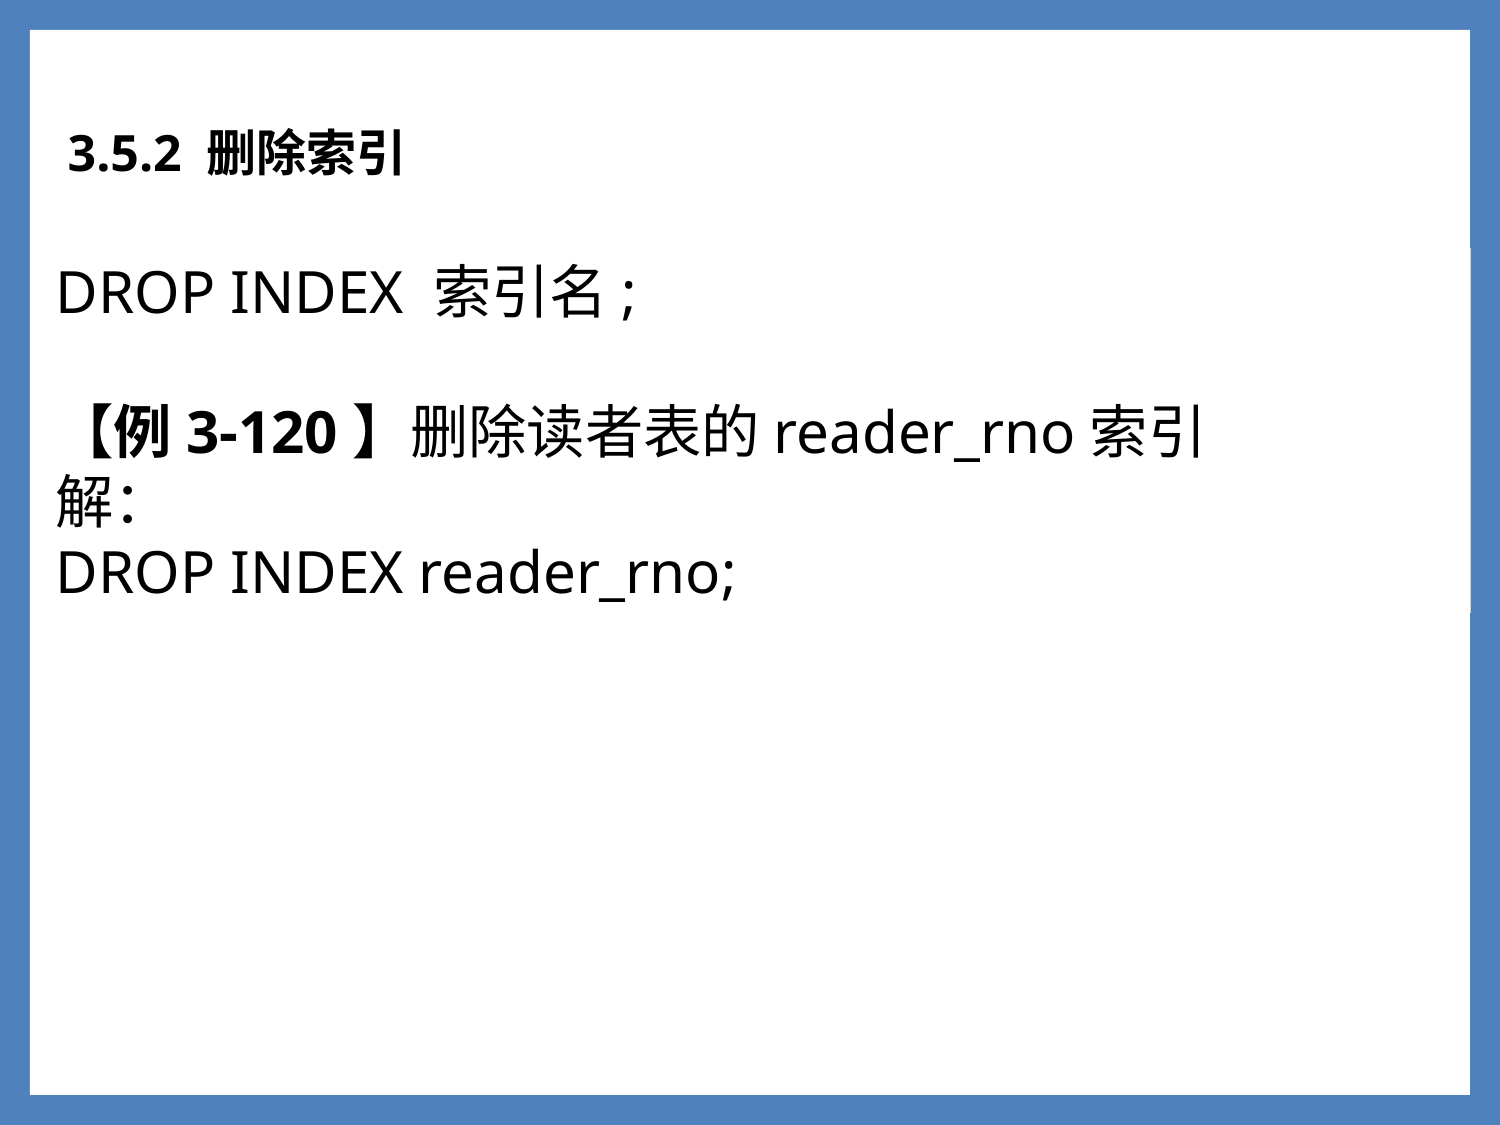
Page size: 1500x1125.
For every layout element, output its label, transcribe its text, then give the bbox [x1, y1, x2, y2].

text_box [52, 113, 1436, 189]
text_box DROP INDEX 索引名; 【例3-120】删除读者表的reader_rno索引 解： DROP INDEX reader_rno; [41, 248, 1471, 613]
